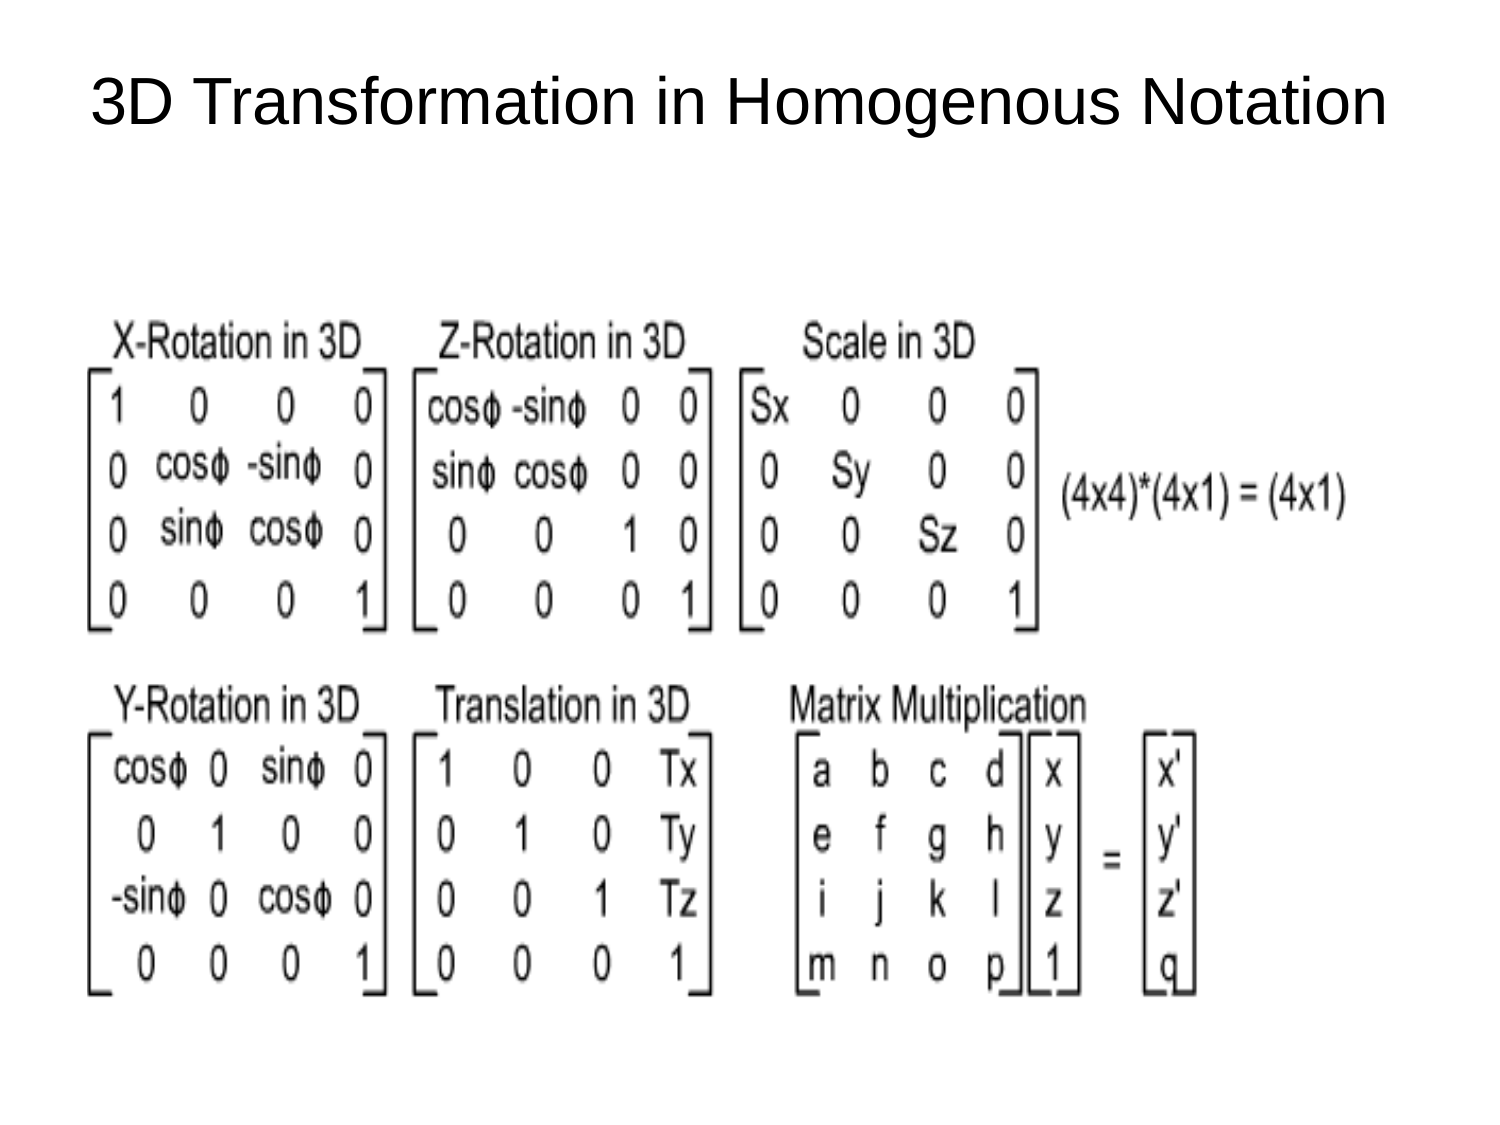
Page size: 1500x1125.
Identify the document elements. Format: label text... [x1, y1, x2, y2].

list 3D Transformation in Homogenous Notation [75, 50, 1425, 1005]
picture [87, 299, 1363, 1013]
